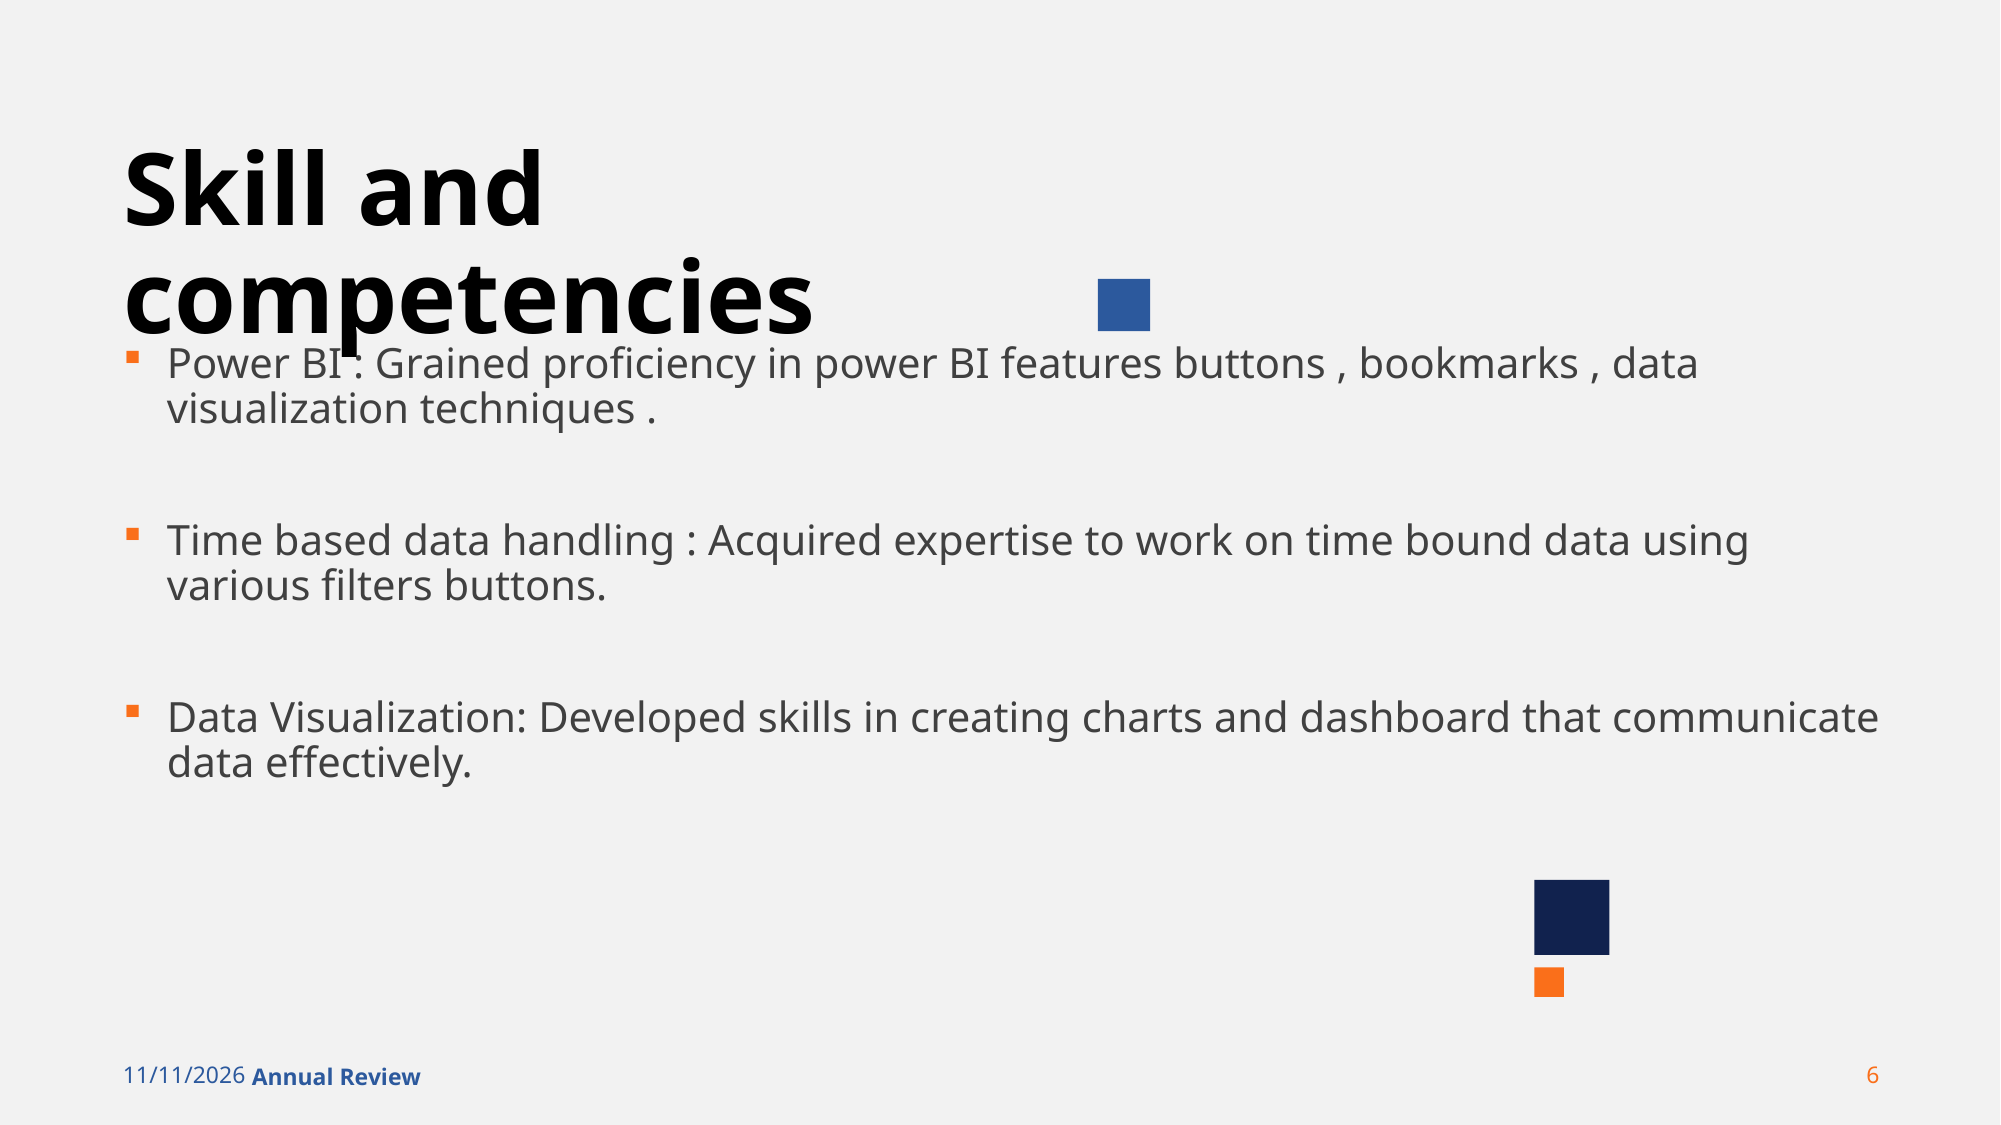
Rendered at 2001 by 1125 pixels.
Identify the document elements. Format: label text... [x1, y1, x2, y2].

title Skill and competencies [108, 132, 1165, 268]
list Power BI : Grained proficiency in power BI features buttons , bookmarks , data visualization techniques . Time based data handling : Acquired expertise to work on time bound data using various filters buttons. Data Visualization: Developed skills in creating charts and dashboard that communicate data effectively. [108, 335, 1918, 942]
